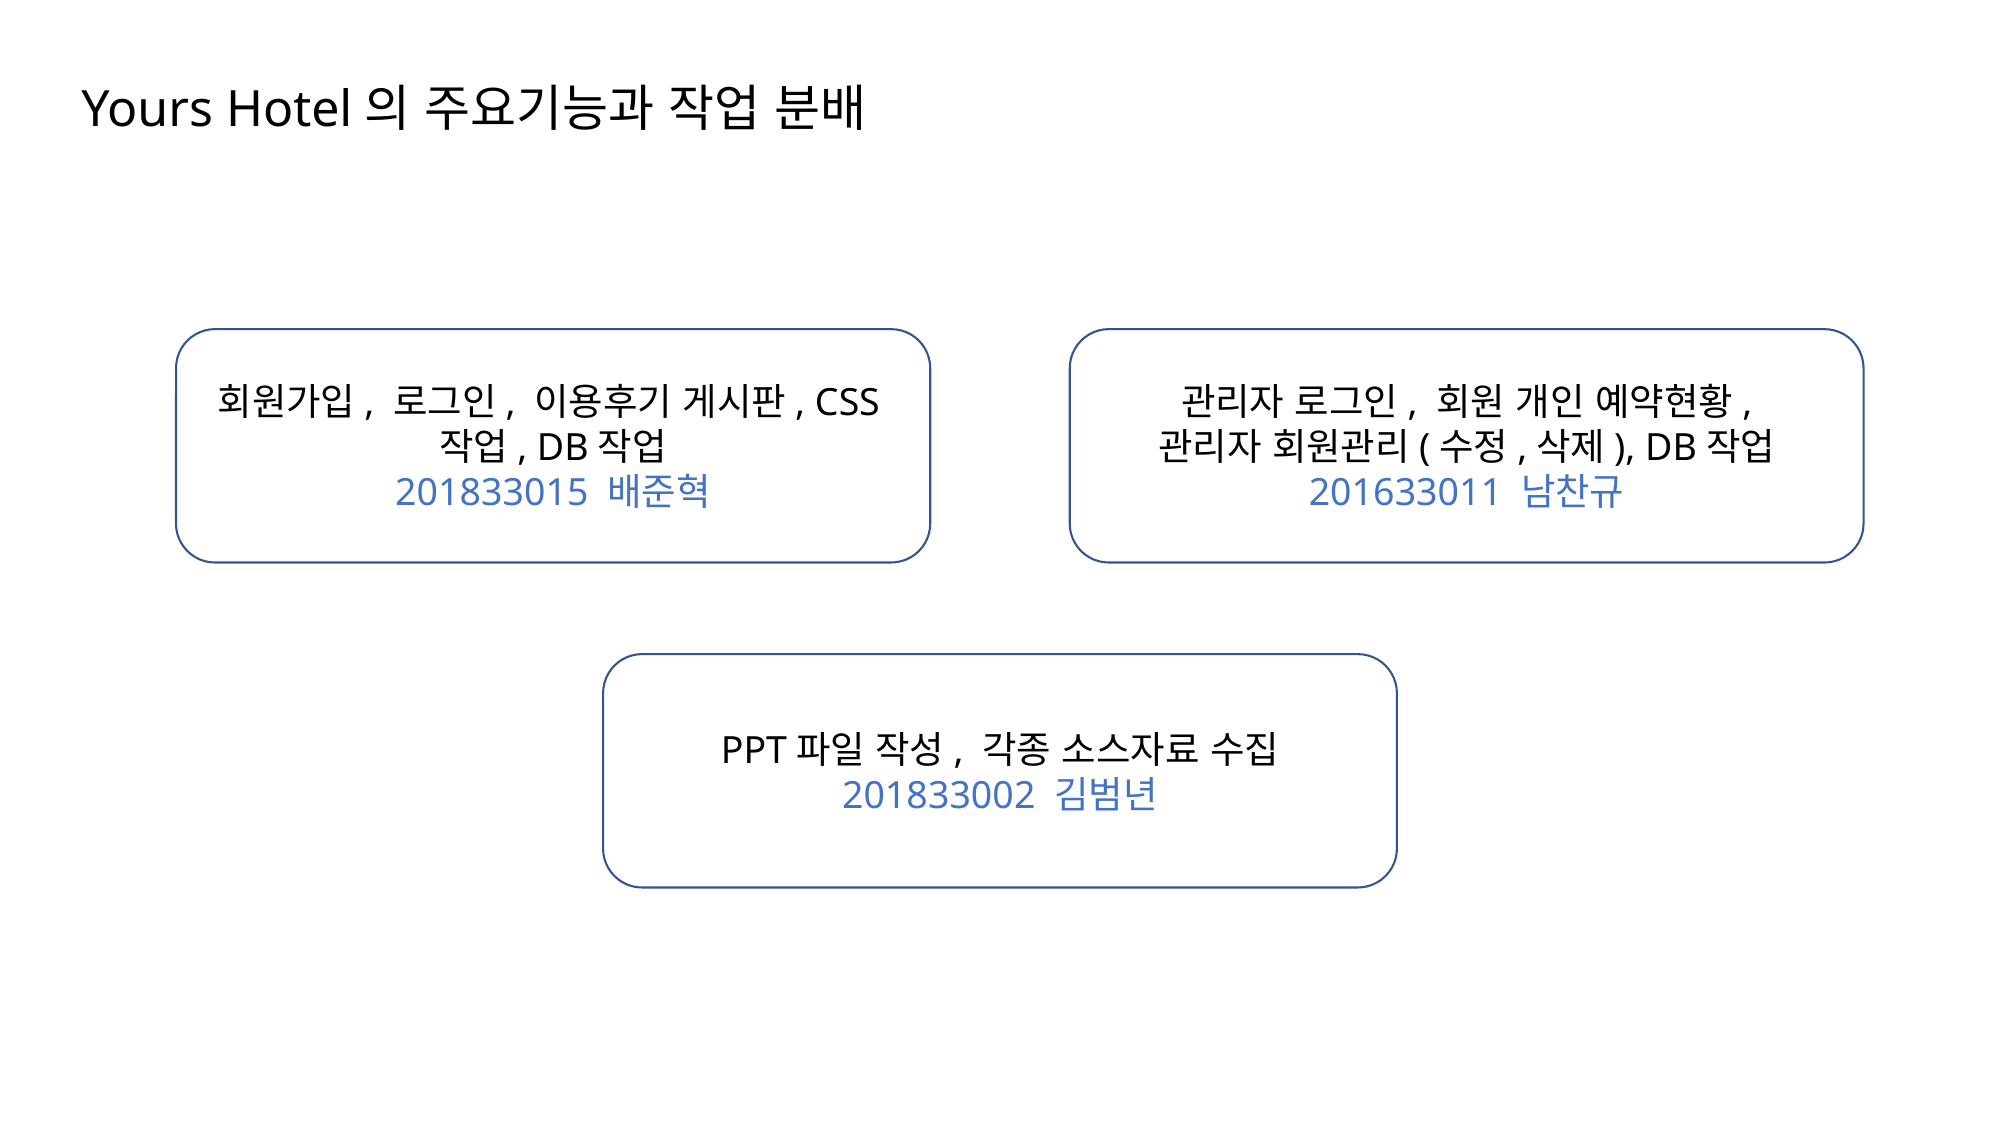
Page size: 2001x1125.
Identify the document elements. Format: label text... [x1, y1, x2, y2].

text_box 회원가입, 로그인, 이용후기 게시판, CSS작업, DB작업 201833015 배준혁 [174, 328, 932, 564]
text_box 관리자 로그인, 회원 개인 예약현황, 관리자 회원관리(수정,삭제), DB작업 201633011 남찬규 [1068, 328, 1865, 564]
text_box Yours Hotel의 주요기능과 작업 분배 [66, 68, 1000, 144]
text_box PPT파일 작성, 각종 소스자료 수집 201833002 김범년 [602, 653, 1398, 889]
